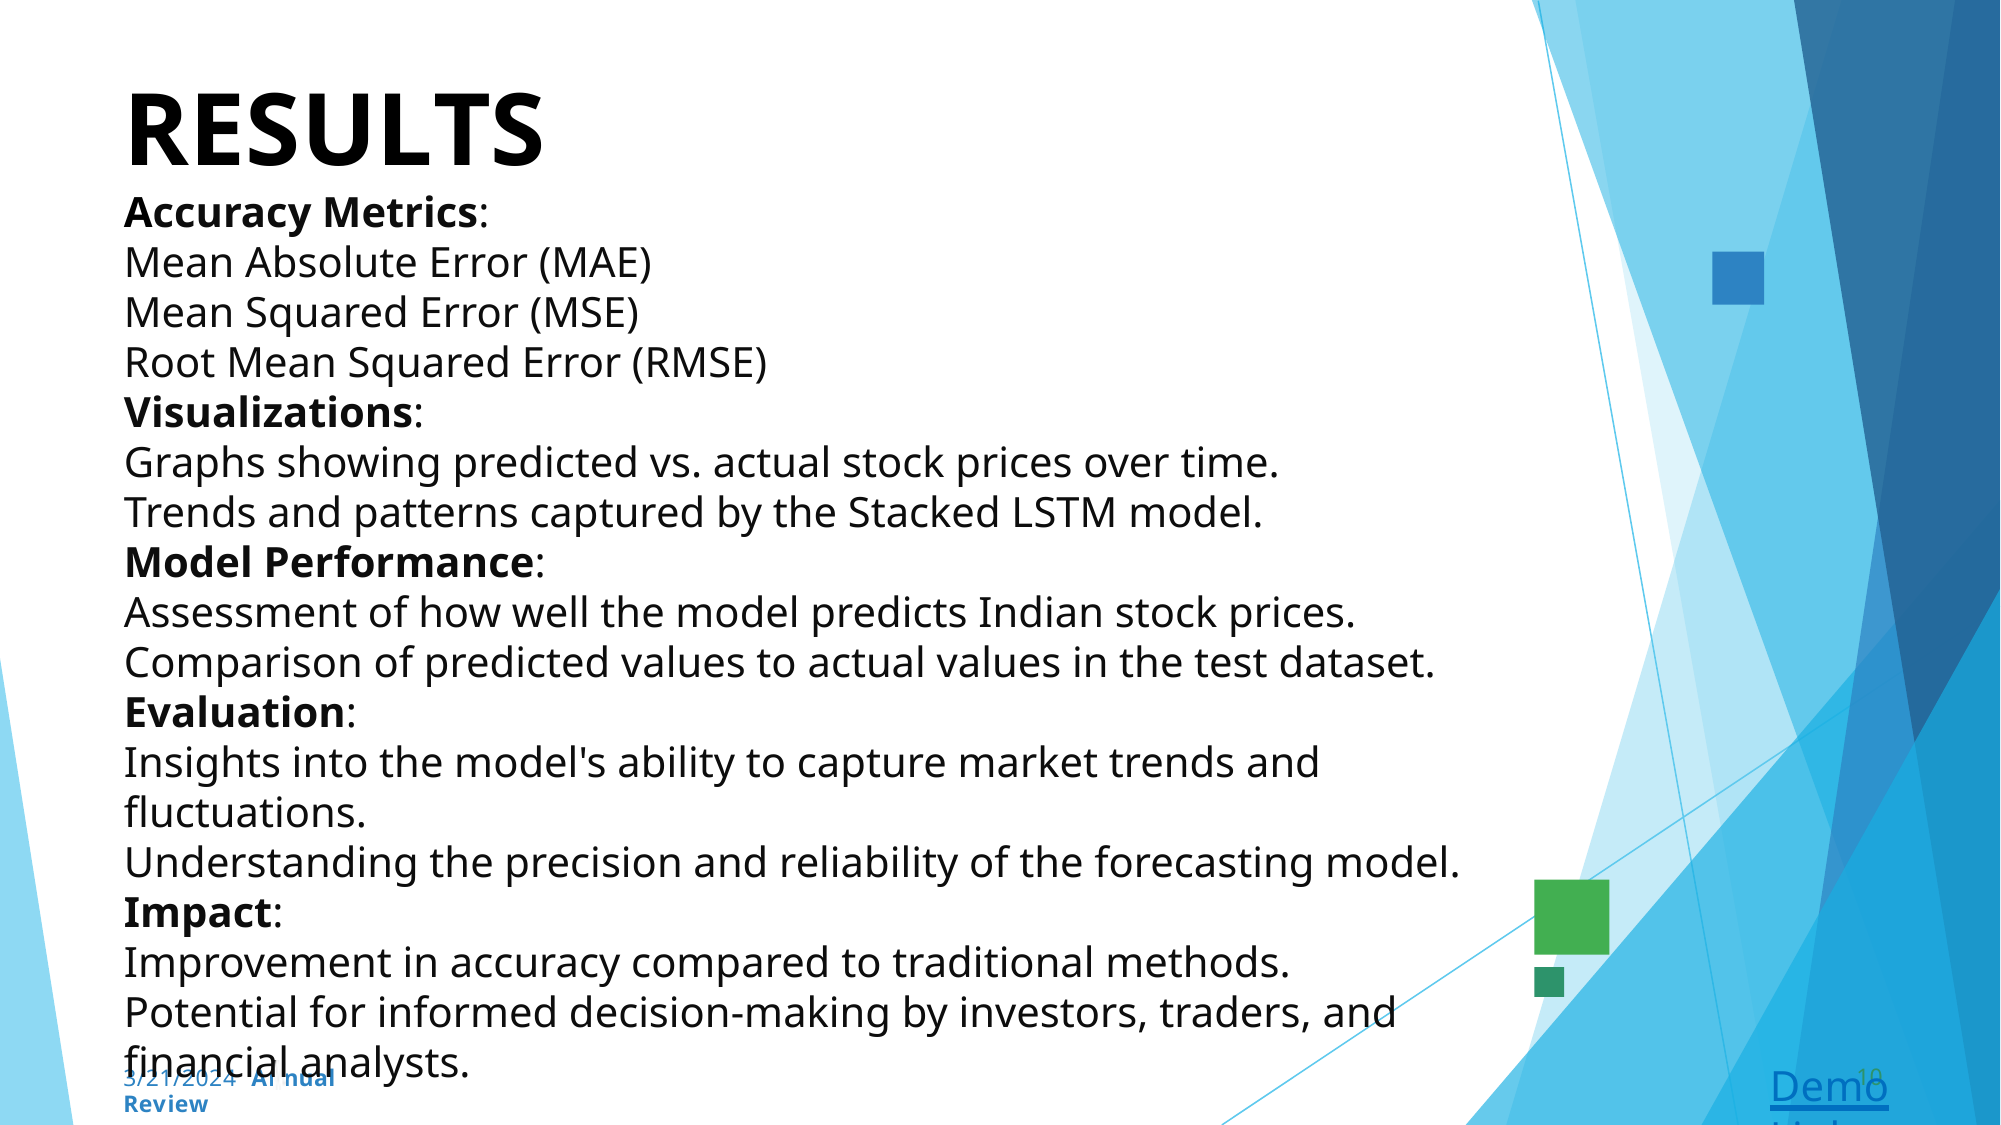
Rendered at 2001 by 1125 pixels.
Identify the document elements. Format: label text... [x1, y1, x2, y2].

picture [273, 1060, 287, 1091]
text_box [1712, 251, 1765, 305]
title RESULTS Accuracy Metrics: Mean Absolute Error (MAE) Mean Squared Error (MSE) Root Mean Squared Error (RMSE) Visualizations: Graphs showing predicted vs. actual stock prices over time. Trends and patterns captured by the Stacked LSTM model. Model Performance: Assessment of how well the model predicts Indian stock prices. Comparison of predicted values to actual values in the test dataset. Evaluation: Insights into the model's ability to capture market trends and fluctuations. Understanding the precision and reliability of the forecasting model. Impact: Improvement in accuracy compared to traditional methods. Potential for informed decision-making by investors, traders, and financial analysts. [123, 63, 1535, 1125]
text_box [1535, 879, 1610, 955]
text_box Demo Link [1767, 1057, 1970, 1125]
text_box [1535, 967, 1565, 997]
